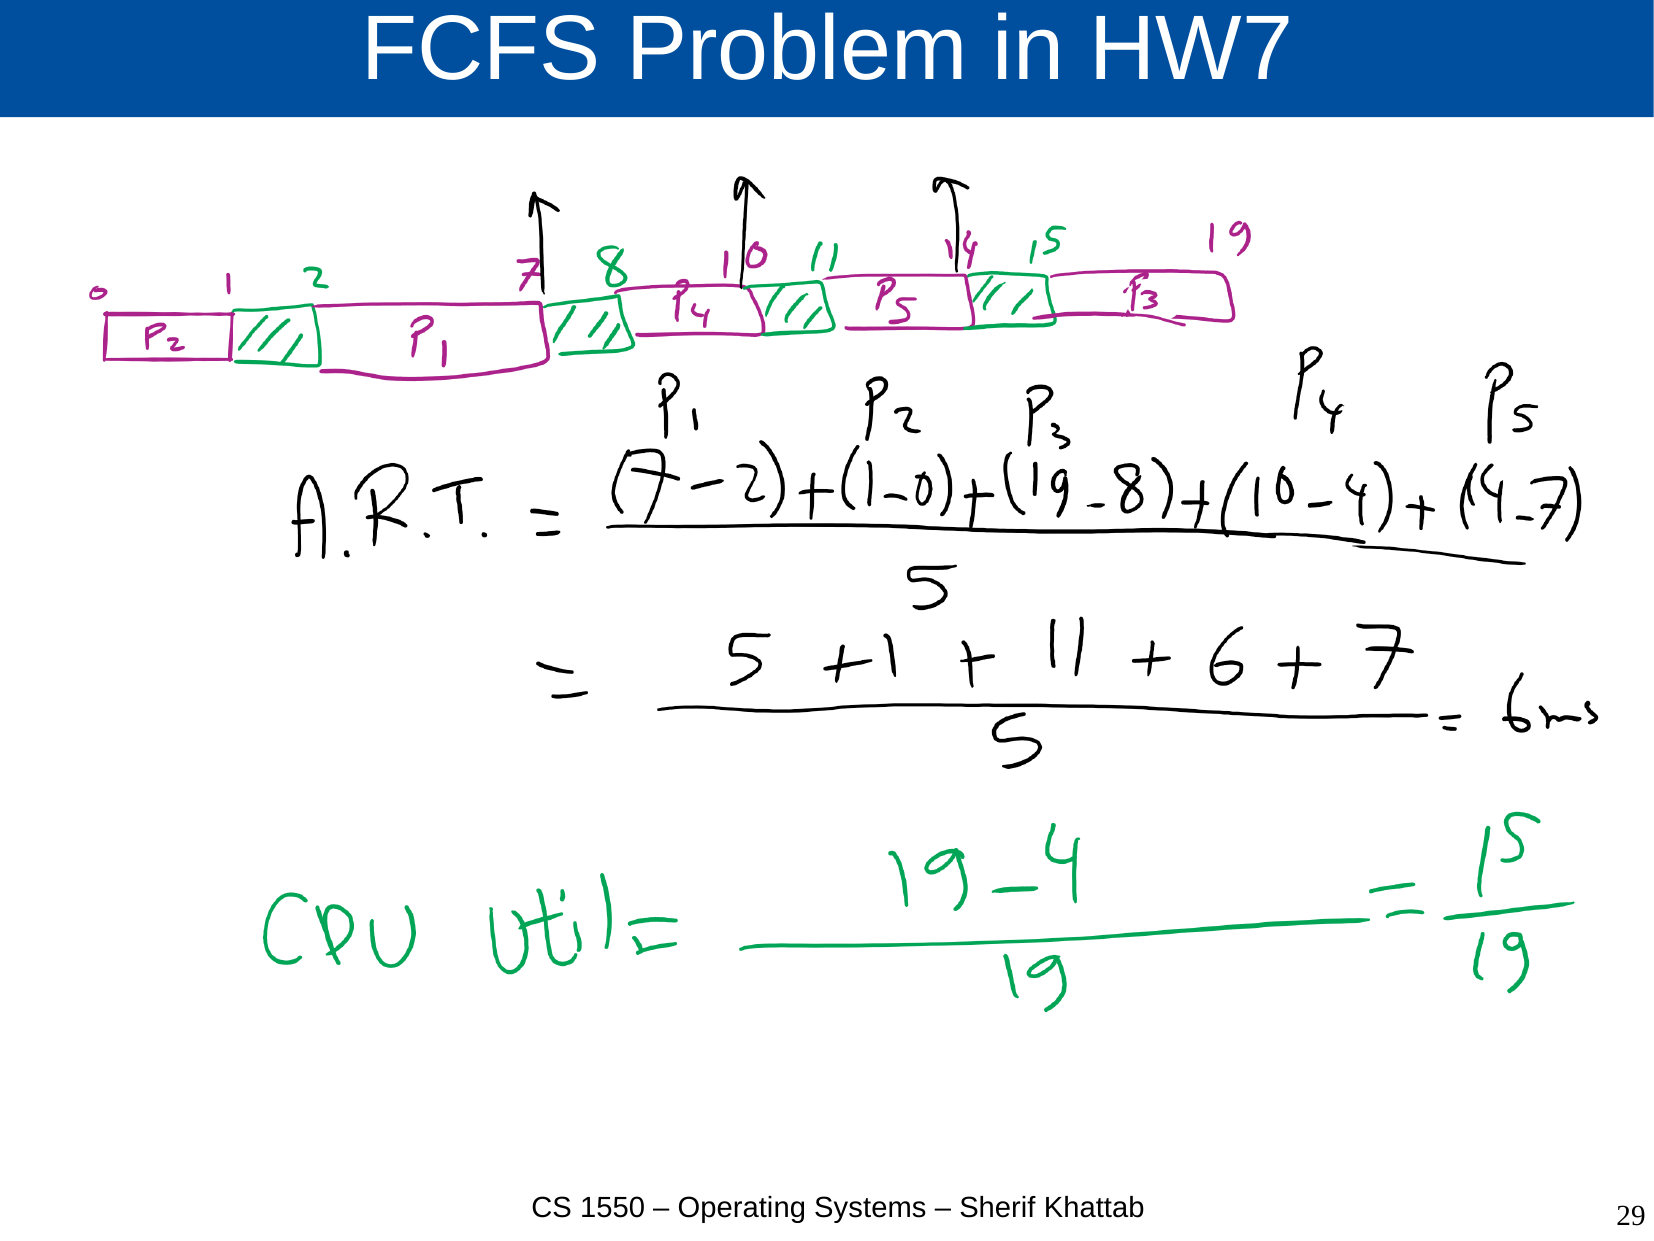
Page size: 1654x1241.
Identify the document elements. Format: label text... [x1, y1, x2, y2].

slide_number 29 [1265, 1198, 1647, 1241]
title FCFS Problem in HW7 [0, 0, 1654, 118]
picture [77, 164, 1610, 1187]
footer CS 1550 – Operating Systems – Sherif Khattab [460, 1195, 1217, 1241]
